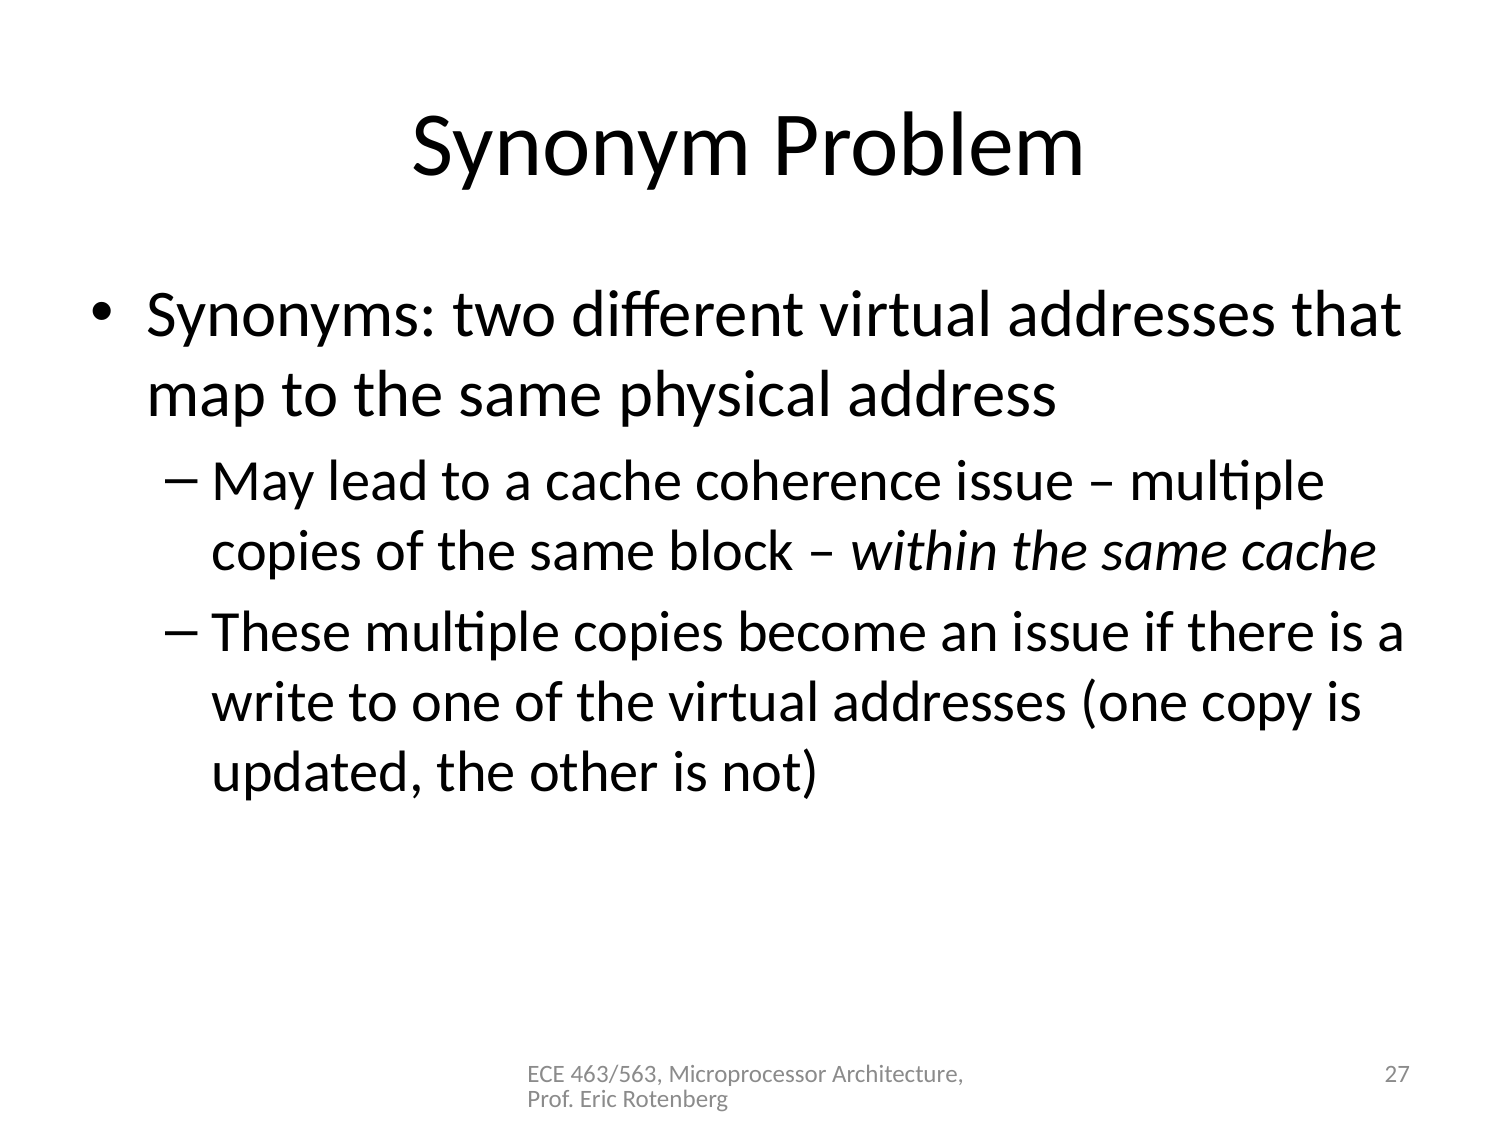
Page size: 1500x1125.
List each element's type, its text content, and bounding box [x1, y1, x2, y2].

list Synonyms: two different virtual addresses that map to the same physical address May lead to a cache coherence issue – multiple copies of the same block – within the same cache These multiple copies become an issue if there is a write to one of the virtual addresses (one copy is updated, the other is not) [75, 262, 1425, 1005]
title Synonym Problem [75, 45, 1425, 233]
footer ECE 463/563, Microprocessor Architecture, Prof. Eric Rotenberg [512, 1042, 988, 1103]
slide_number 27 [1074, 1042, 1425, 1103]
